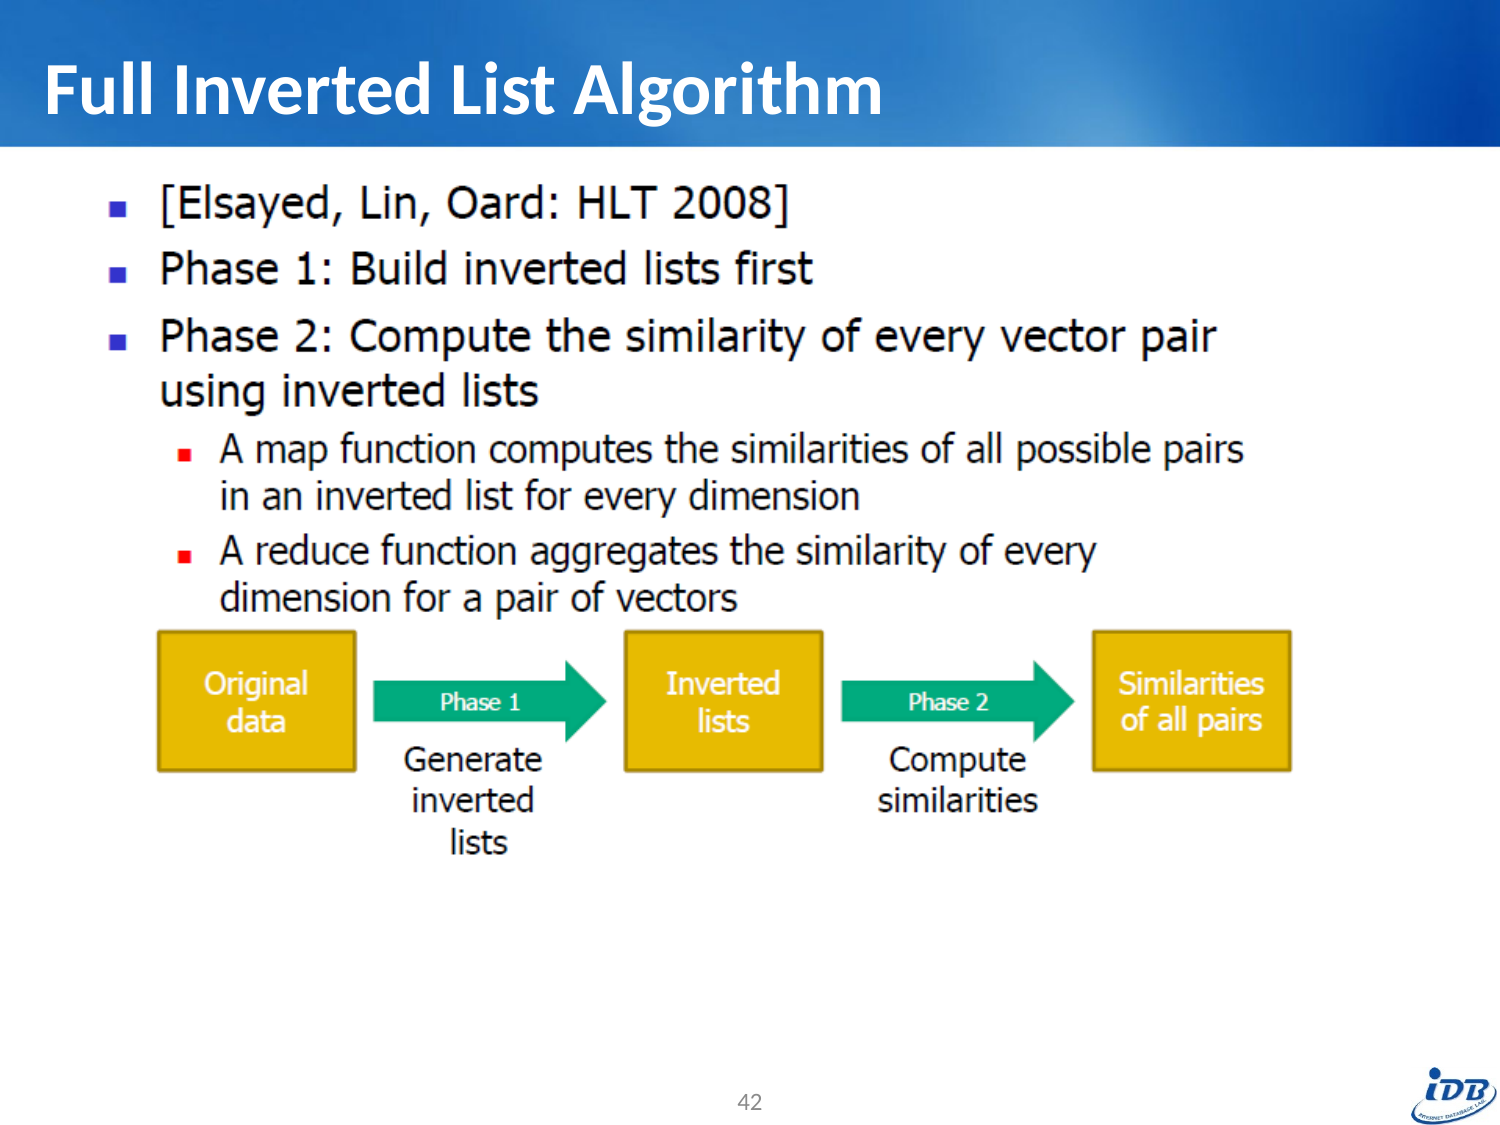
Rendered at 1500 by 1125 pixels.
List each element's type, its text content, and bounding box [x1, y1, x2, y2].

picture [0, 0, 1500, 1125]
slide_number 42 [684, 1082, 816, 1118]
title Full Inverted List Algorithm [29, 19, 1471, 149]
